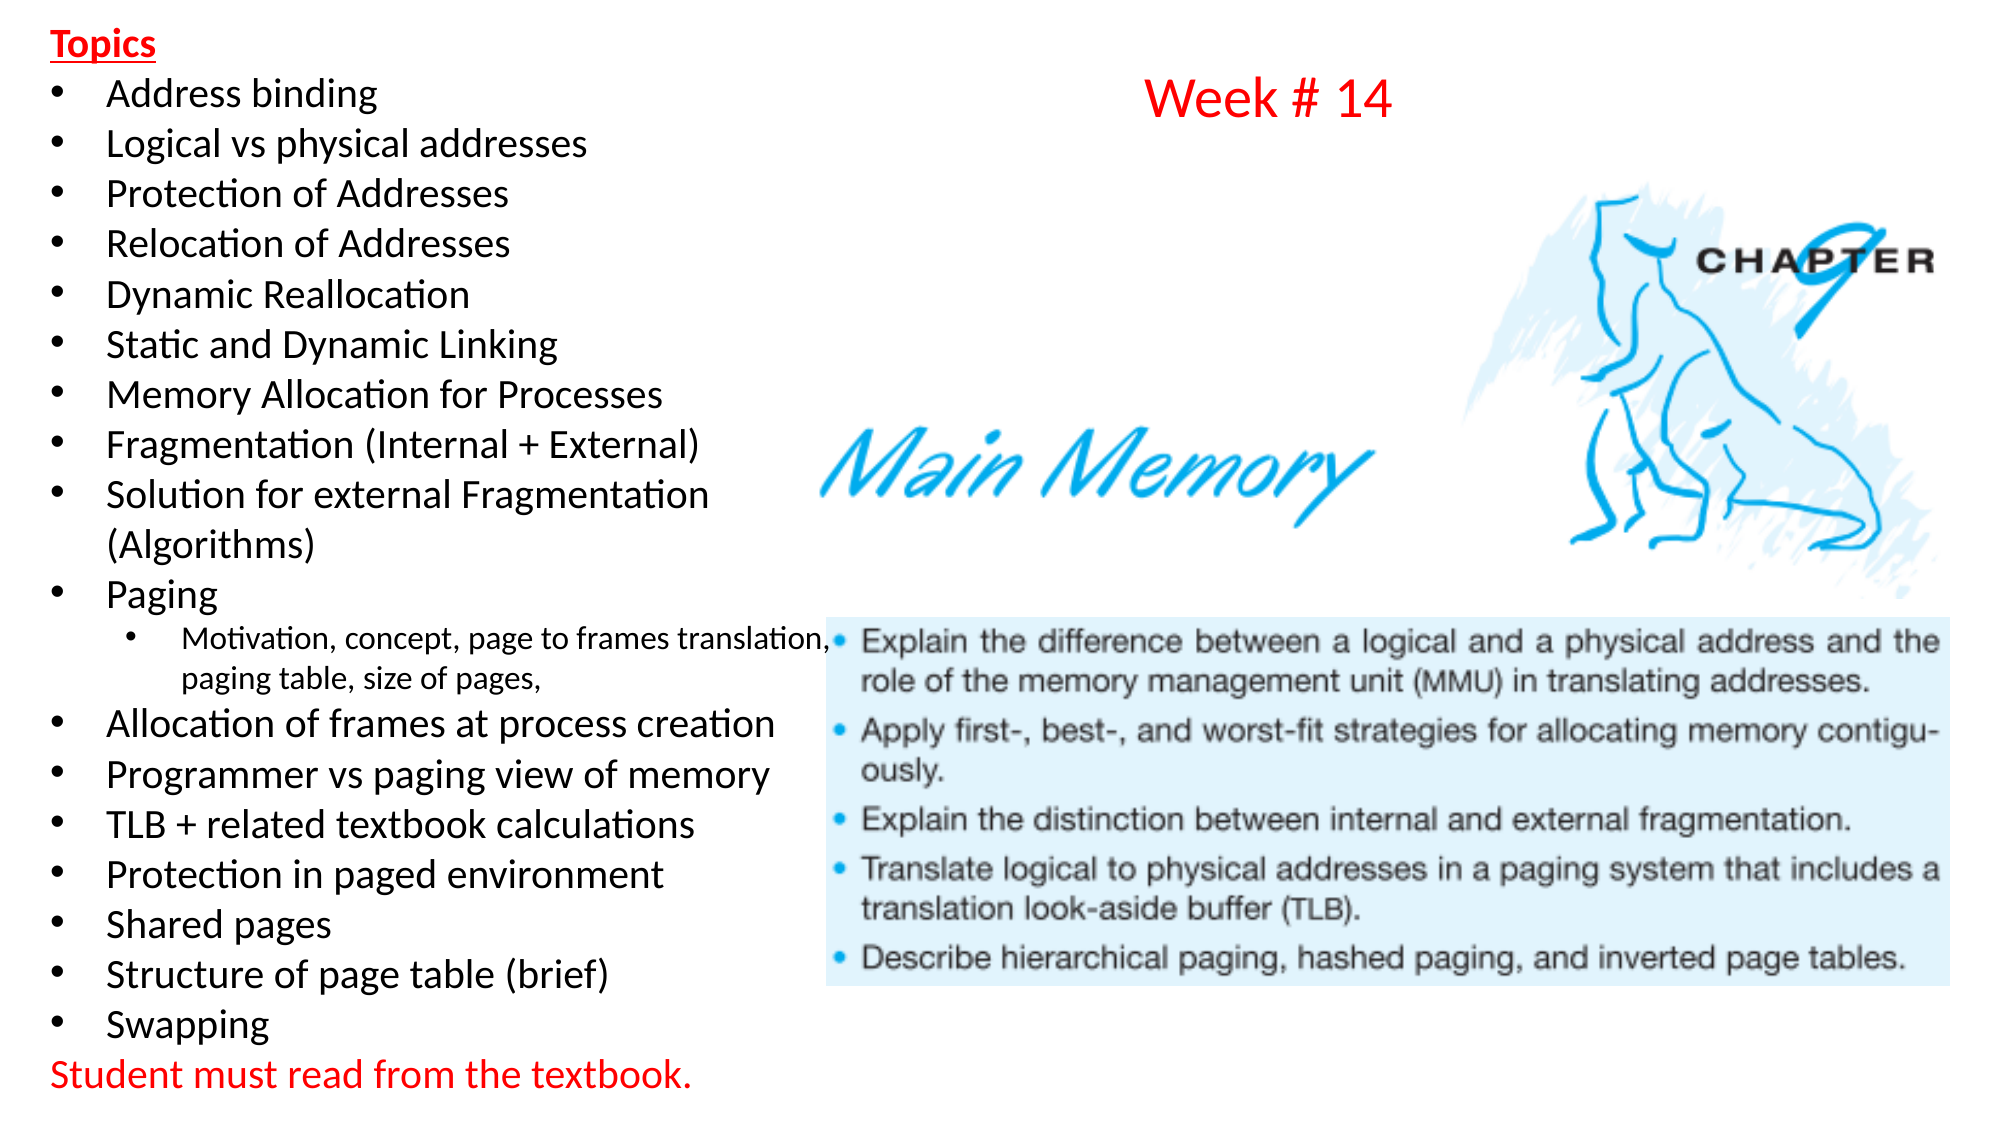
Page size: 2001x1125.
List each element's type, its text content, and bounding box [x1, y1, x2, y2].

list Topics Address binding Logical vs physical addresses Protection of Addresses Relocation of Addresses Dynamic Reallocation Static and Dynamic Linking Memory Allocation for Processes Fragmentation (Internal + External) Solution for external Fragmentation (Algorithms) Paging Motivation, concept, page to frames translation, paging table, size of pages, Allocation of frames at process creation Programmer vs paging view of memory TLB + related textbook calculations Protection in paged environment Shared pages Structure of page table (brief) Swapping Student must read from the textbook. [50, 16, 903, 1107]
text_box Week # 14 [999, 51, 1538, 135]
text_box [775, 136, 2000, 987]
